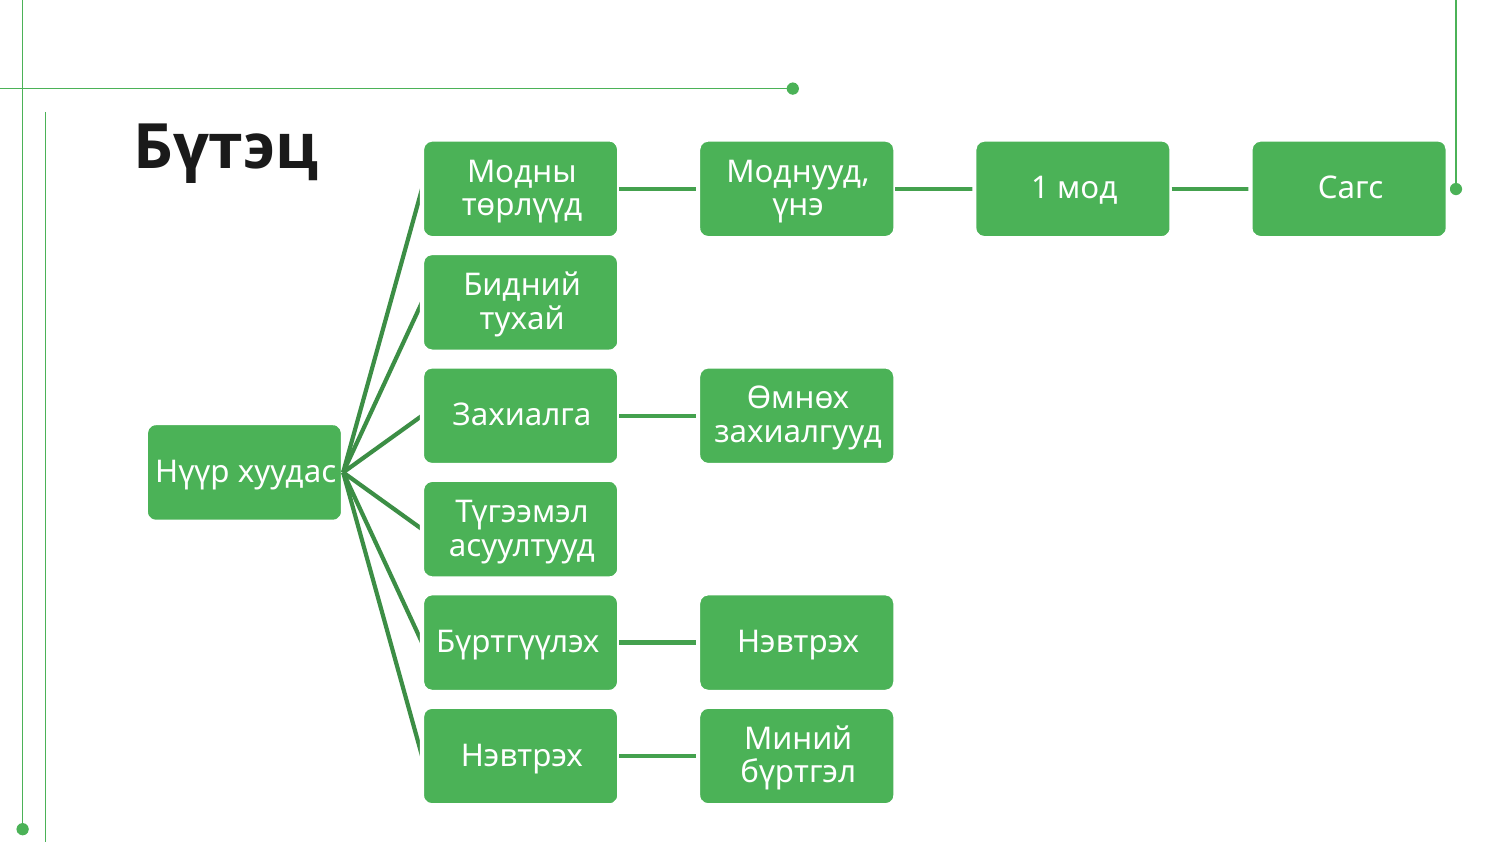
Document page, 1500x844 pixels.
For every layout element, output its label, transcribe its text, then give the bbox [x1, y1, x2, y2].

title Бүтэц [118, 90, 859, 137]
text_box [117, 138, 1476, 807]
